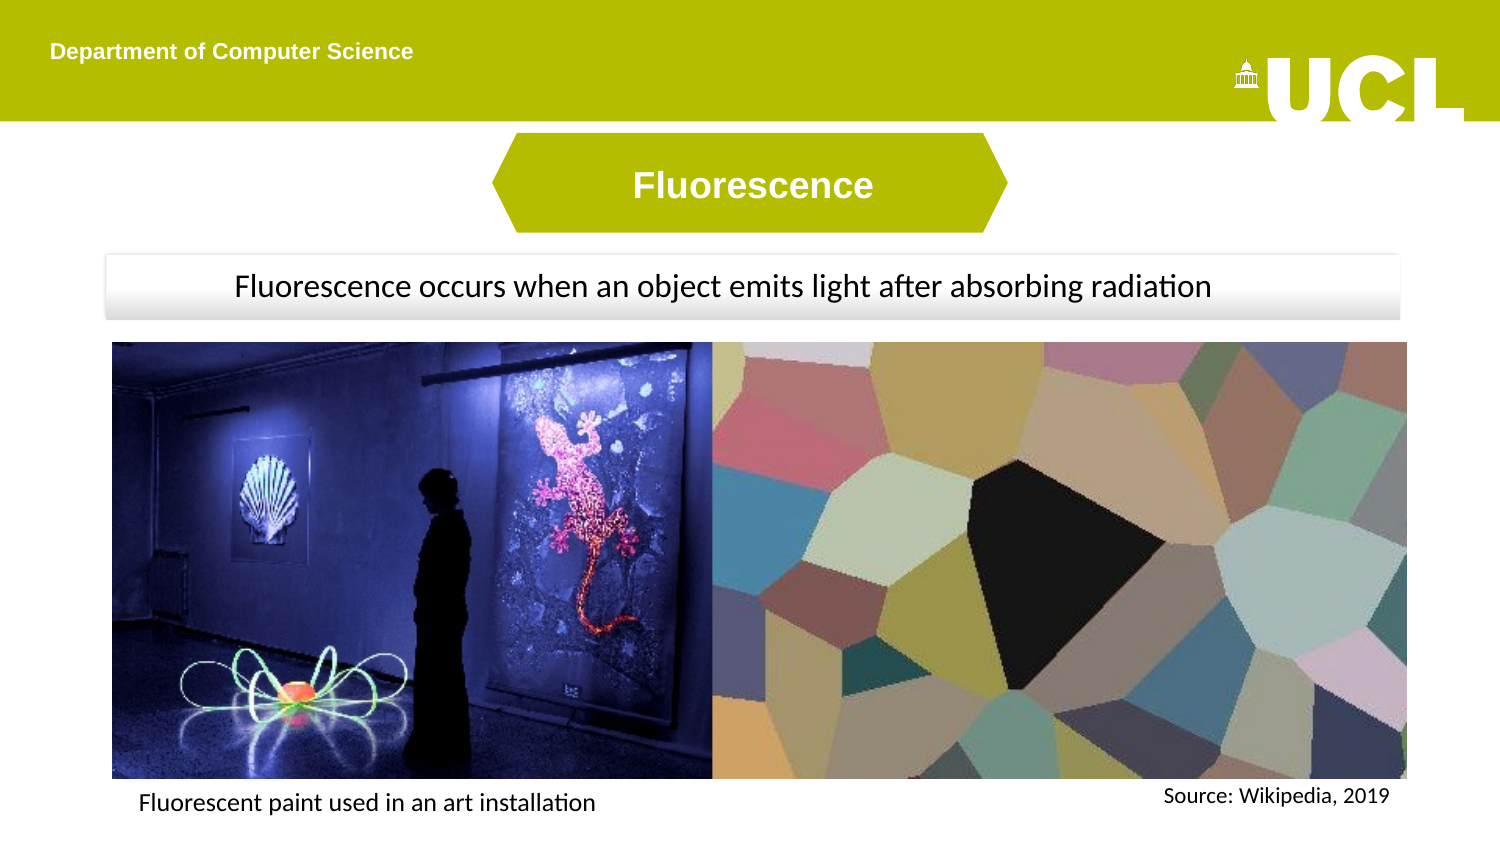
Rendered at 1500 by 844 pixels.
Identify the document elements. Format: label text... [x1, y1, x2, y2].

text_box [490, 131, 1009, 234]
picture [112, 342, 1407, 779]
text_box Fluorescence occurs when an object emits light after absorbing radiation [219, 256, 1362, 342]
text_box [105, 255, 1401, 320]
text_box Source: Wikipedia, 2019 [1149, 779, 1406, 816]
text_box Fluorescence [555, 153, 952, 214]
list Department of Computer Science [49, 42, 951, 91]
text_box Fluorescent paint used in an art installation [123, 779, 612, 825]
picture [1234, 58, 1259, 88]
